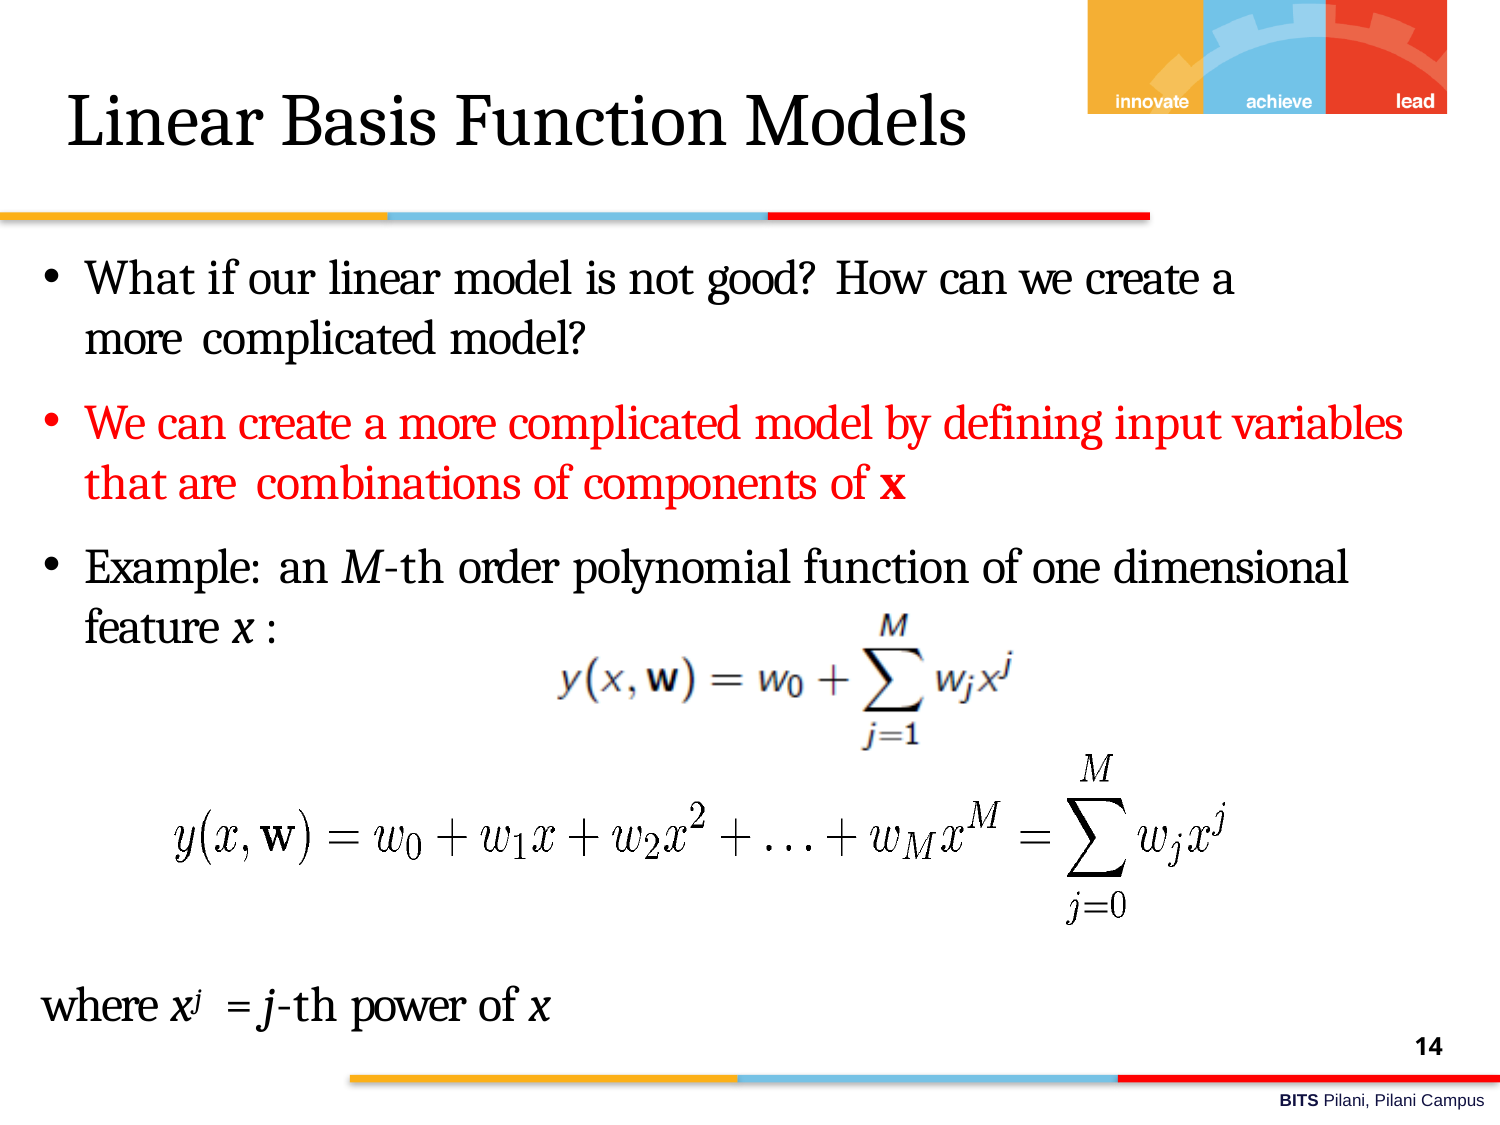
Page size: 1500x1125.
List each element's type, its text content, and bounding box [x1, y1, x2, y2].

picture [1087, 0, 1448, 114]
list What if our linear model is not good? How can we create a more complicated model? We can create a more complicated model by defining input variables that are combinations of components of x Example: an M-th order polynomial function of one dimensional feature x : where xj = j-th power of x [27, 237, 1500, 1125]
slide_number 14 [1399, 1023, 1500, 1072]
picture [174, 604, 1226, 926]
title Linear Basis Function Models [64, 19, 1069, 210]
